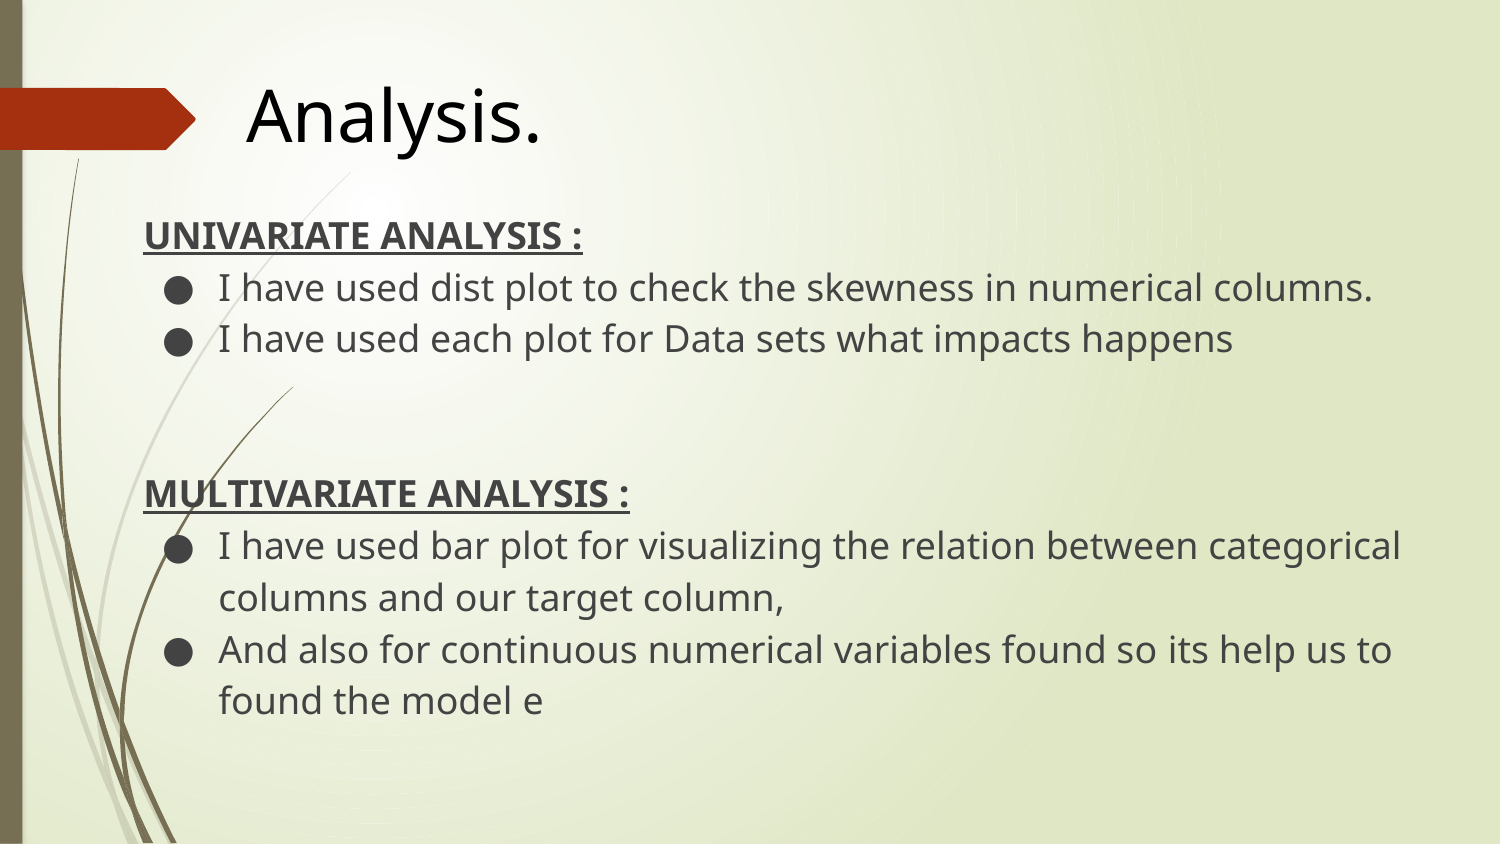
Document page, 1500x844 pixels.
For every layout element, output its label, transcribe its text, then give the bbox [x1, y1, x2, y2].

text_box UNIVARIATE ANALYSIS : I have used dist plot to check the skewness in numerical columns. I have used each plot for Data sets what impacts happens MULTIVARIATE ANALYSIS : I have used bar plot for visualizing the relation between categorical columns and our target column, And also for continuous numerical variables found so its help us to found the model e [128, 190, 1500, 738]
title Analysis. [231, 14, 1328, 173]
